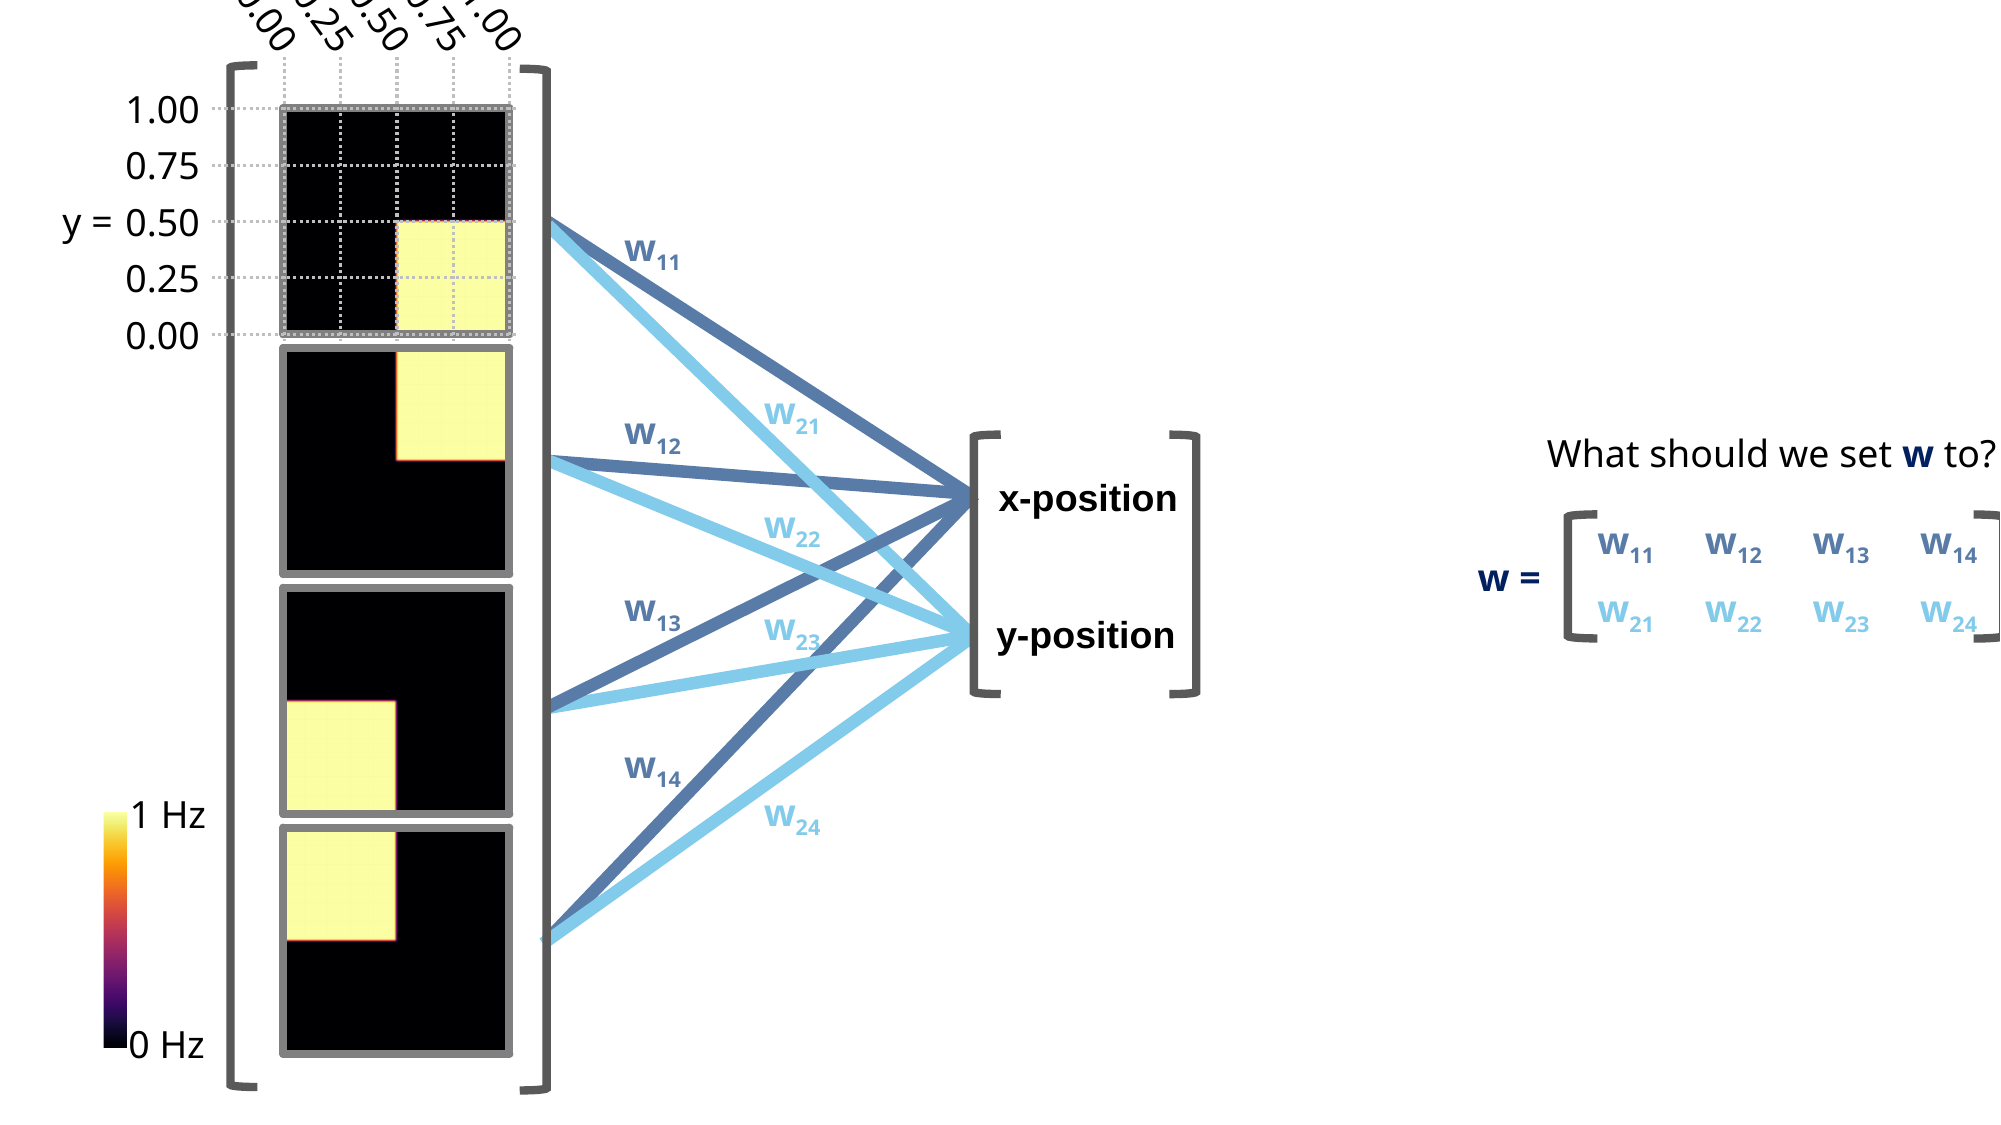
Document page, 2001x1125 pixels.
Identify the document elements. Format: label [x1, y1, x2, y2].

text_box [51, 0, 2000, 1091]
